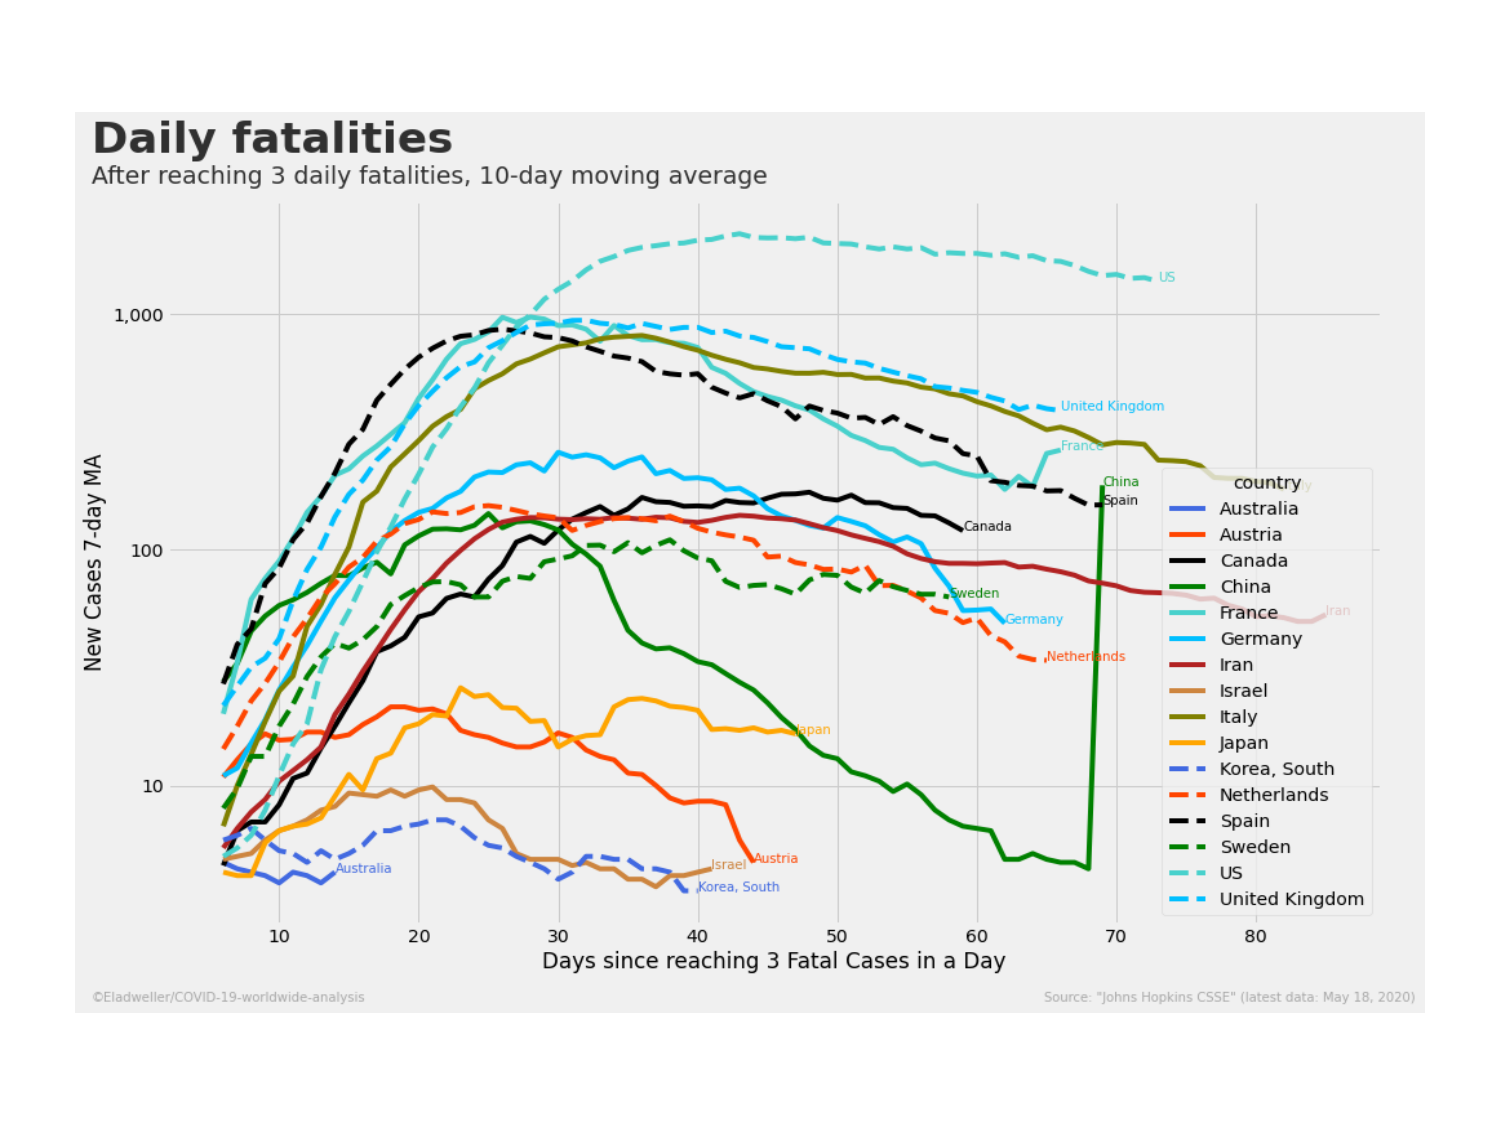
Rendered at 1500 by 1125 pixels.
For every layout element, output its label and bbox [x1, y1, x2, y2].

picture [74, 112, 1426, 1013]
